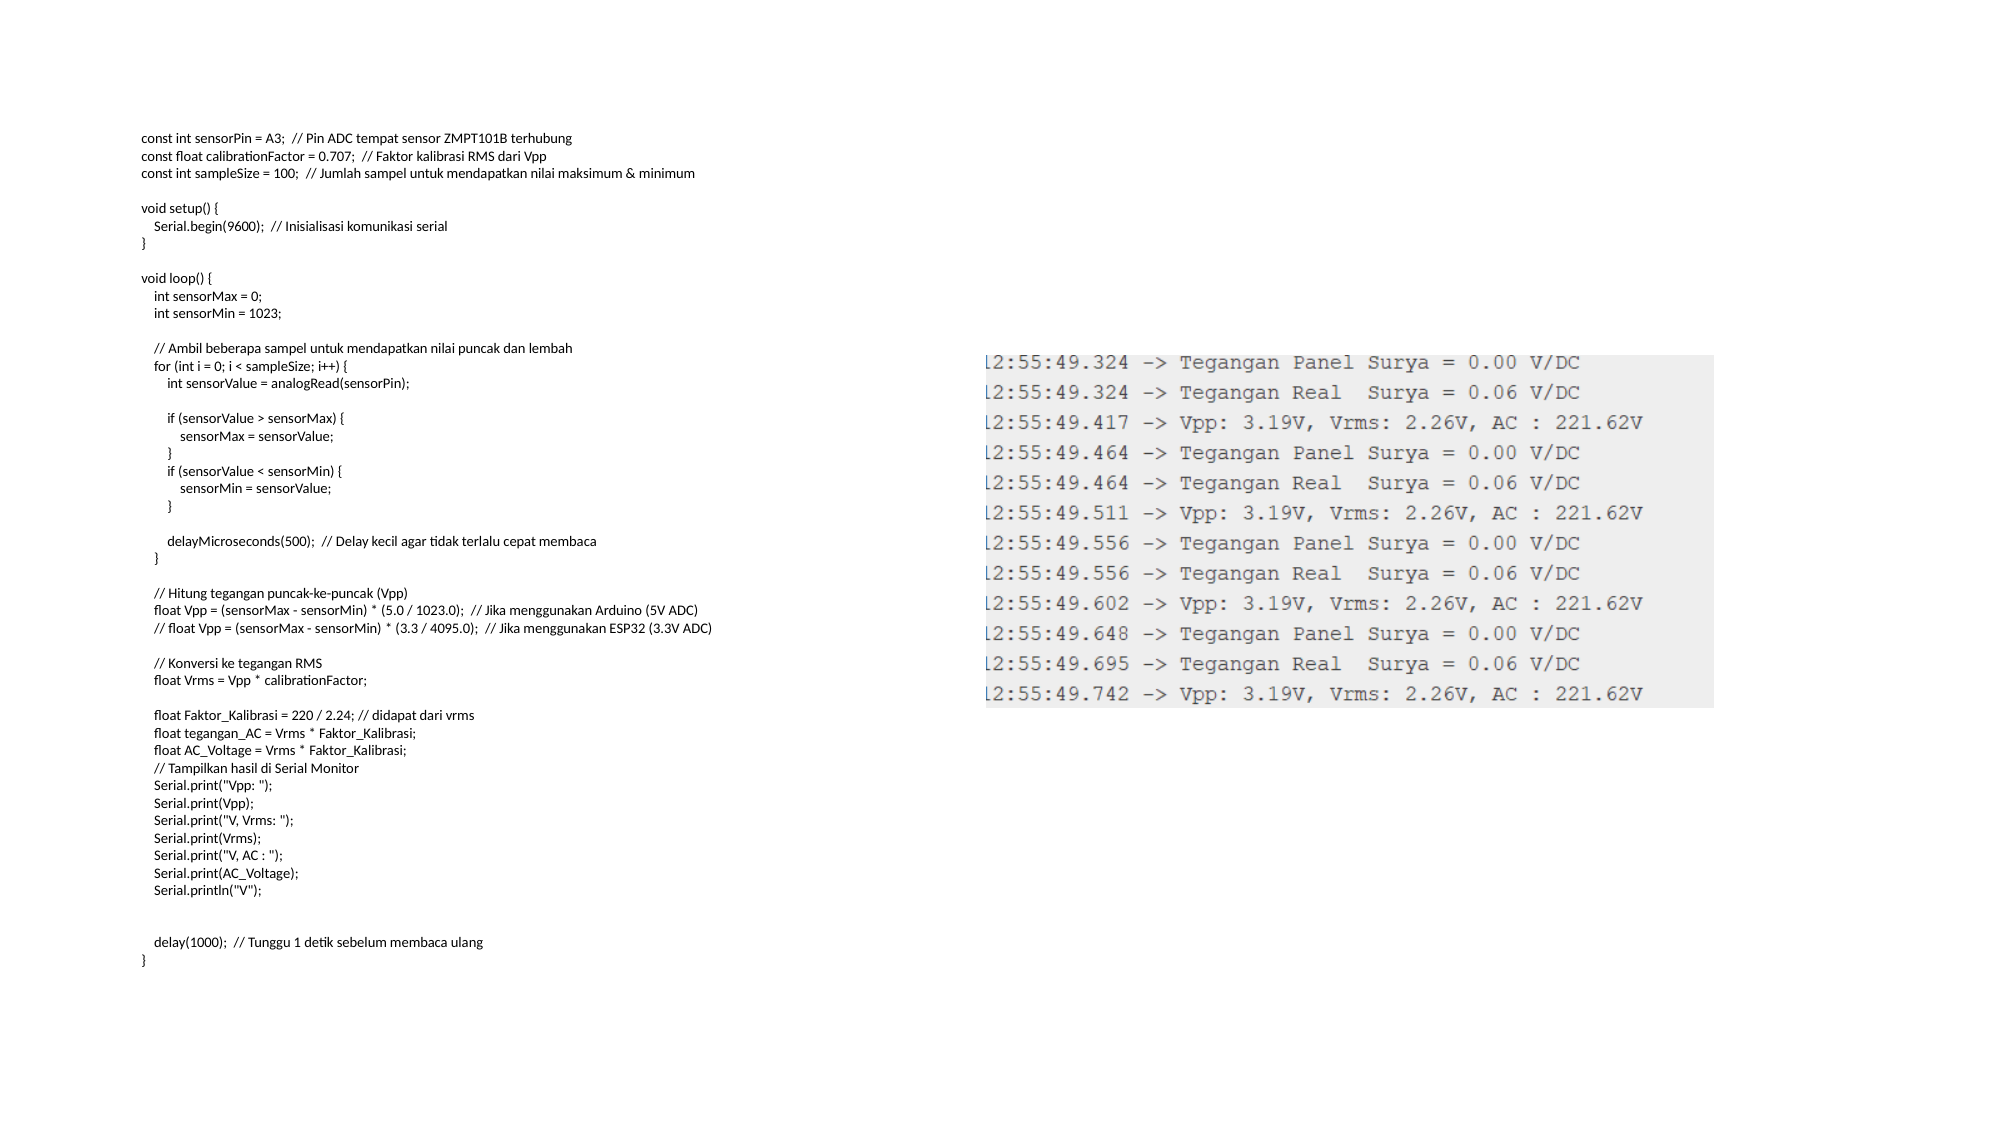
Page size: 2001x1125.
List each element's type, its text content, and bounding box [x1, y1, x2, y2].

text_box const int sensorPin = A3; // Pin ADC tempat sensor ZMPT101B terhubung const float calibrationFactor = 0.707; // Faktor kalibrasi RMS dari Vpp const int sampleSize = 100; // Jumlah sampel untuk mendapatkan nilai maksimum & minimum void setup() { Serial.begin(9600); // Inisialisasi komunikasi serial } void loop() { int sensorMax = 0; int sensorMin = 1023; // Ambil beberapa sampel untuk mendapatkan nilai puncak dan lembah for (int i = 0; i < sampleSize; i++) { int sensorValue = analogRead(sensorPin); if (sensorValue > sensorMax) { sensorMax = sensorValue; } if (sensorValue < sensorMin) { sensorMin = sensorValue; } delayMicroseconds(500); // Delay kecil agar tidak terlalu cepat membaca } // Hitung tegangan puncak-ke-puncak (Vpp) float Vpp = (sensorMax - sensorMin) * (5.0 / 1023.0); // Jika menggunakan Arduino (5V ADC) // float Vpp = (sensorMax - sensorMin) * (3.3 / 4095.0); // Jika menggunakan ESP32 (3.3V ADC) // Konversi ke tegangan RMS float Vrms = Vpp * calibrationFactor; float Faktor_Kalibrasi = 220 / 2.24; // didapat dari vrms float tegangan_AC = Vrms * Faktor_Kalibrasi; float AC_Voltage = Vrms * Faktor_Kalibrasi; // Tampilkan hasil di Serial Monitor Serial.print("Vpp: "); Serial.print(Vpp); Serial.print("V, Vrms: "); Serial.print(Vrms); Serial.print("V, AC : "); Serial.print(AC_Voltage); Serial.println("V"); delay(1000); // Tunggu 1 detik sebelum membaca ulang } [126, 121, 859, 994]
picture [986, 355, 1714, 708]
